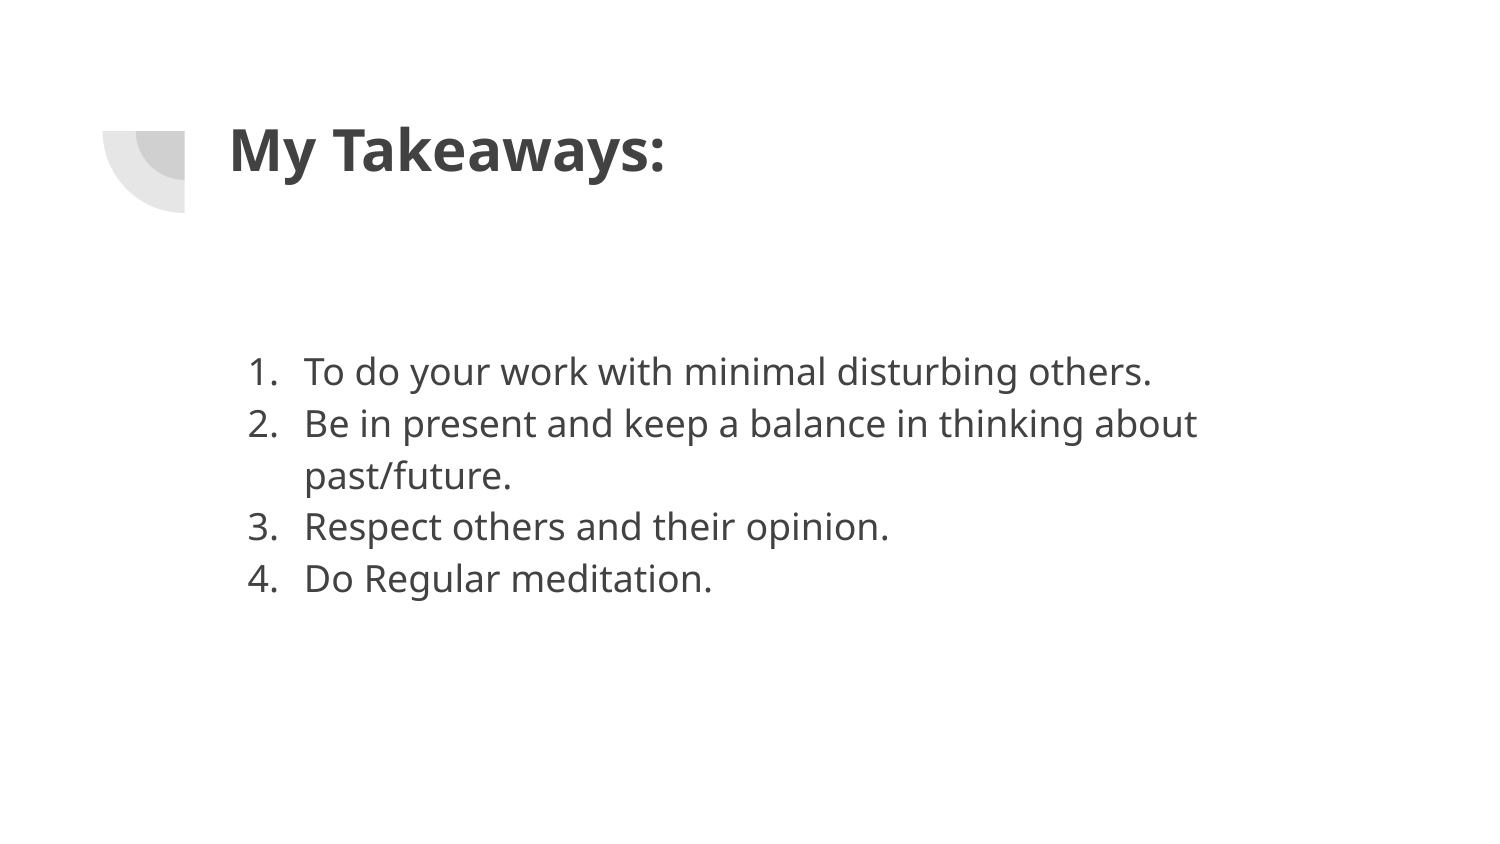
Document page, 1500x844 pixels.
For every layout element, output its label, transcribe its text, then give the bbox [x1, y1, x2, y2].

list To do your work with minimal disturbing others. Be in present and keep a balance in thinking about past/future. Respect others and their opinion. Do Regular meditation. [213, 326, 1368, 744]
title My Takeaways: [213, 98, 1368, 263]
